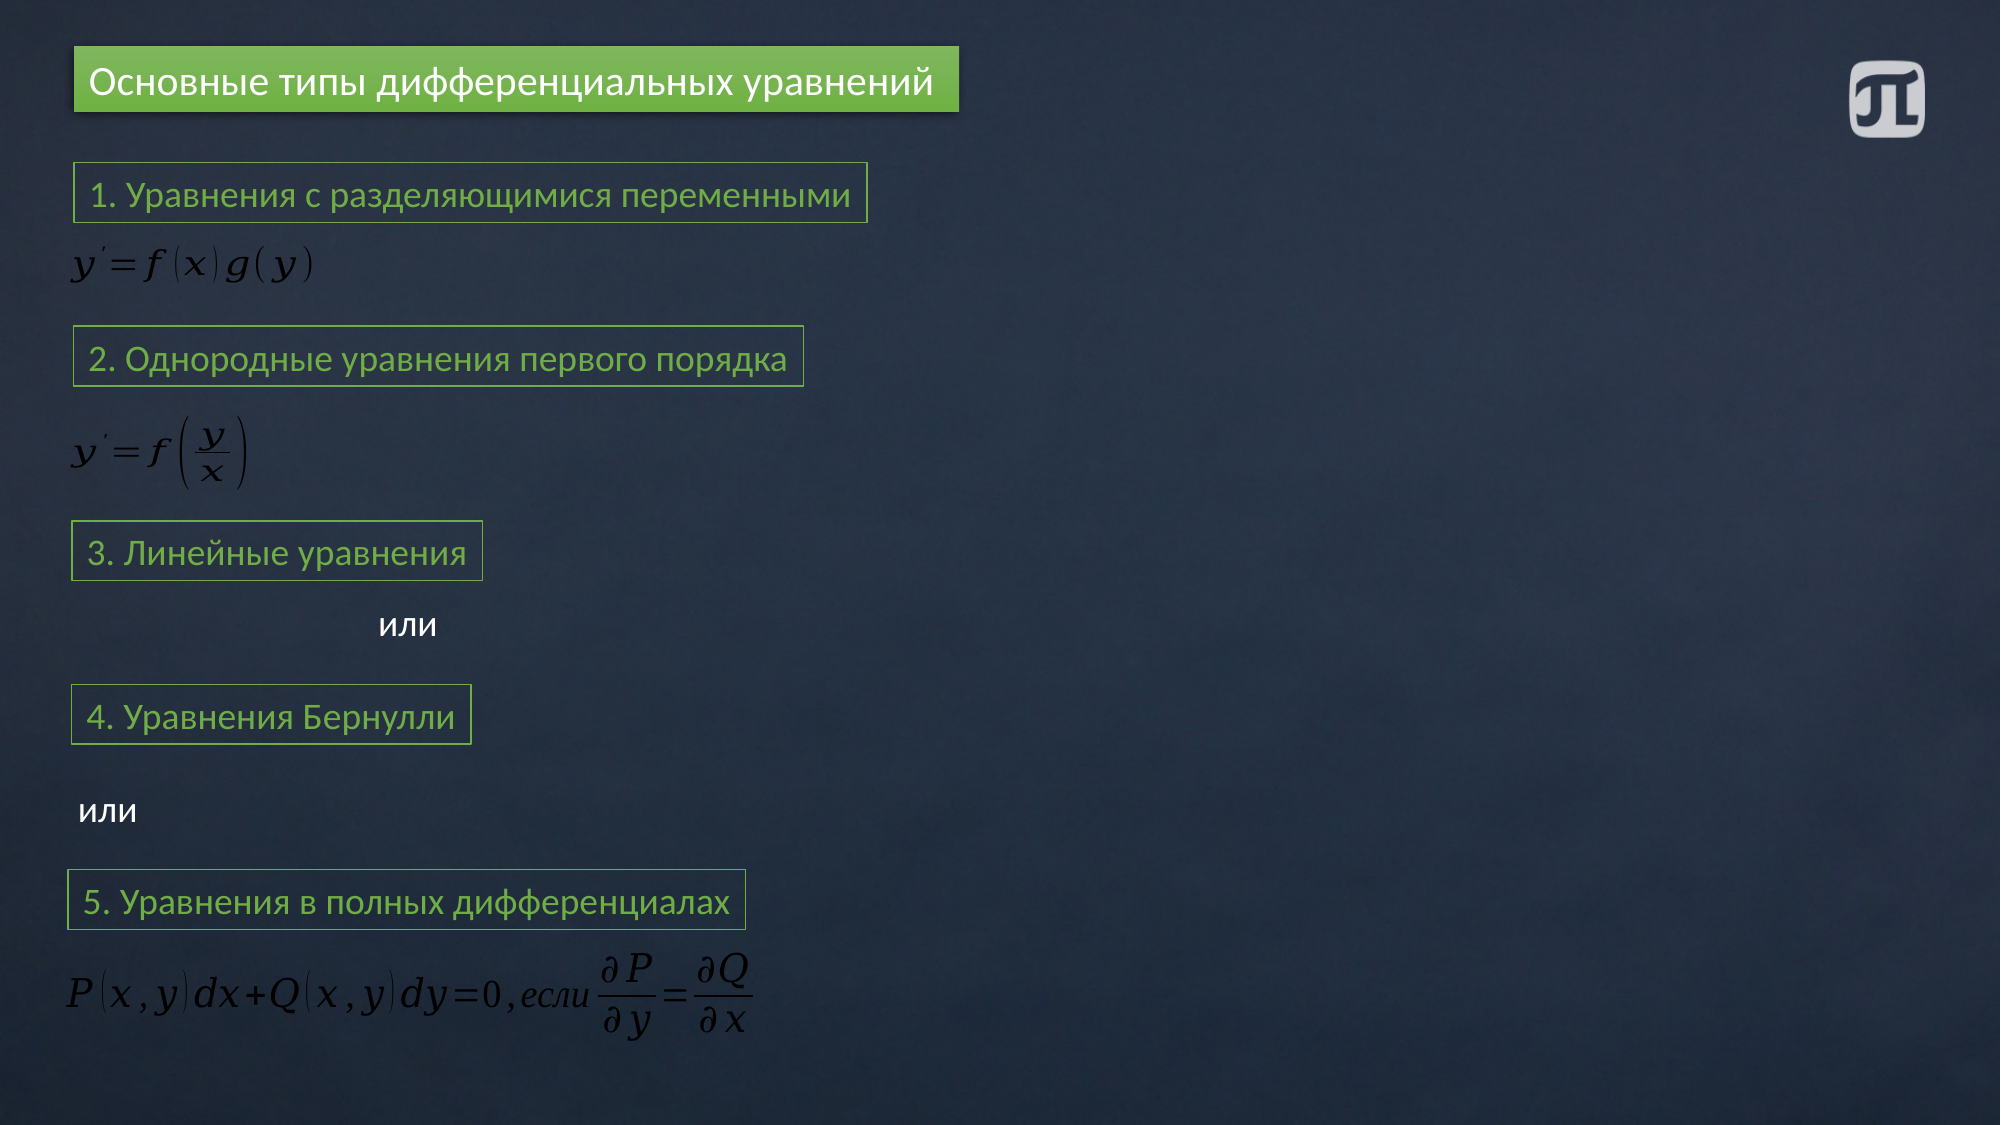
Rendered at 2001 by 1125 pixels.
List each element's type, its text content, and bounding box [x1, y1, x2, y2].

picture [0, 0, 2000, 1125]
text_box 3. Линейные уравнения [71, 520, 483, 581]
text_box Основные типы дифференциальных уравнений [74, 46, 960, 112]
text_box 5. Уравнения в полных дифференциалах [68, 869, 746, 930]
text_box 4. Уравнения Бернулли [71, 684, 472, 744]
text_box 1. Уравнения с разделяющимися переменными [74, 162, 868, 223]
text_box 2. Однородные уравнения первого порядка [73, 326, 804, 386]
